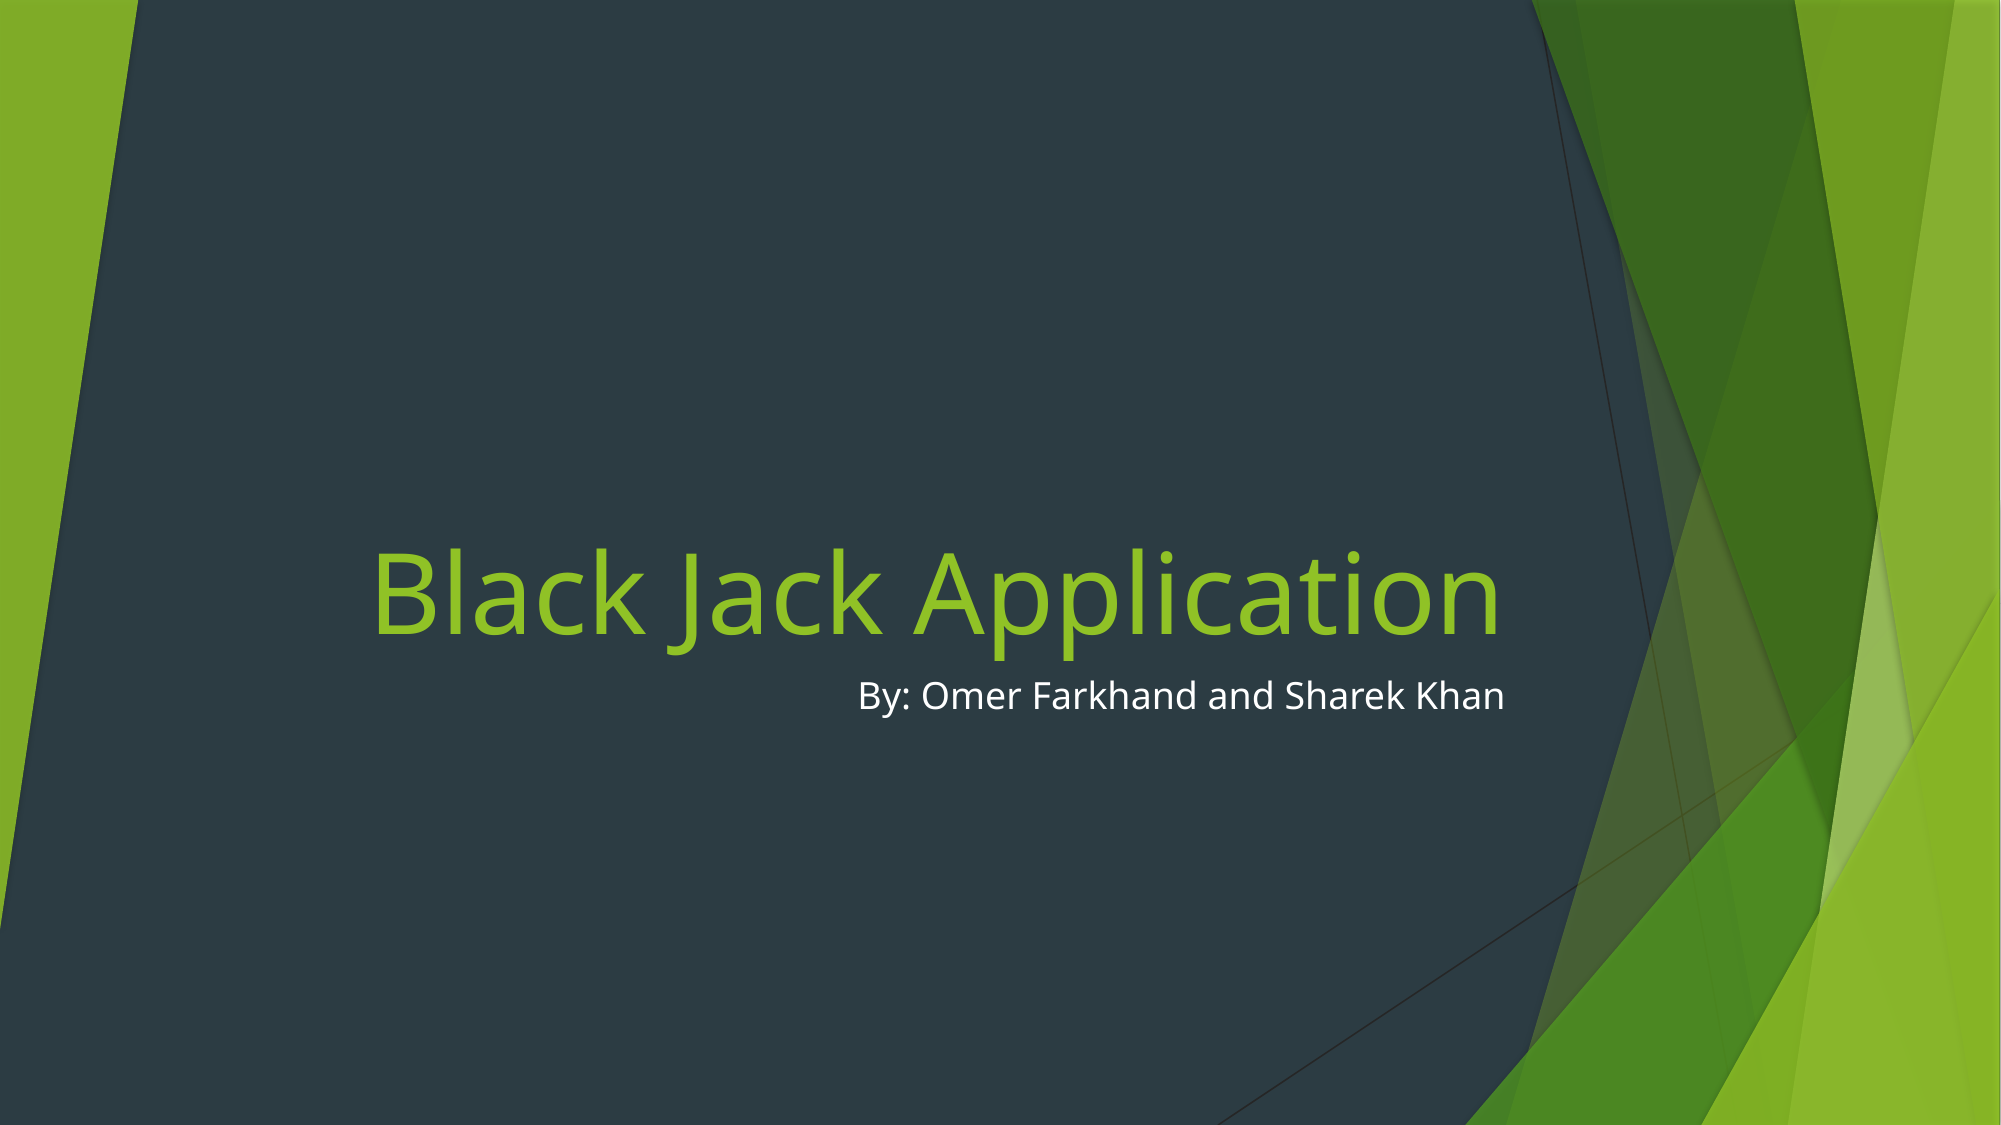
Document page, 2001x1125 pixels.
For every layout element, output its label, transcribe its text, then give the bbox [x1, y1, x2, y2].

title Black Jack Application [247, 394, 1522, 664]
subtitle By: Omer Farkhand and Sharek Khan [247, 664, 1522, 845]
